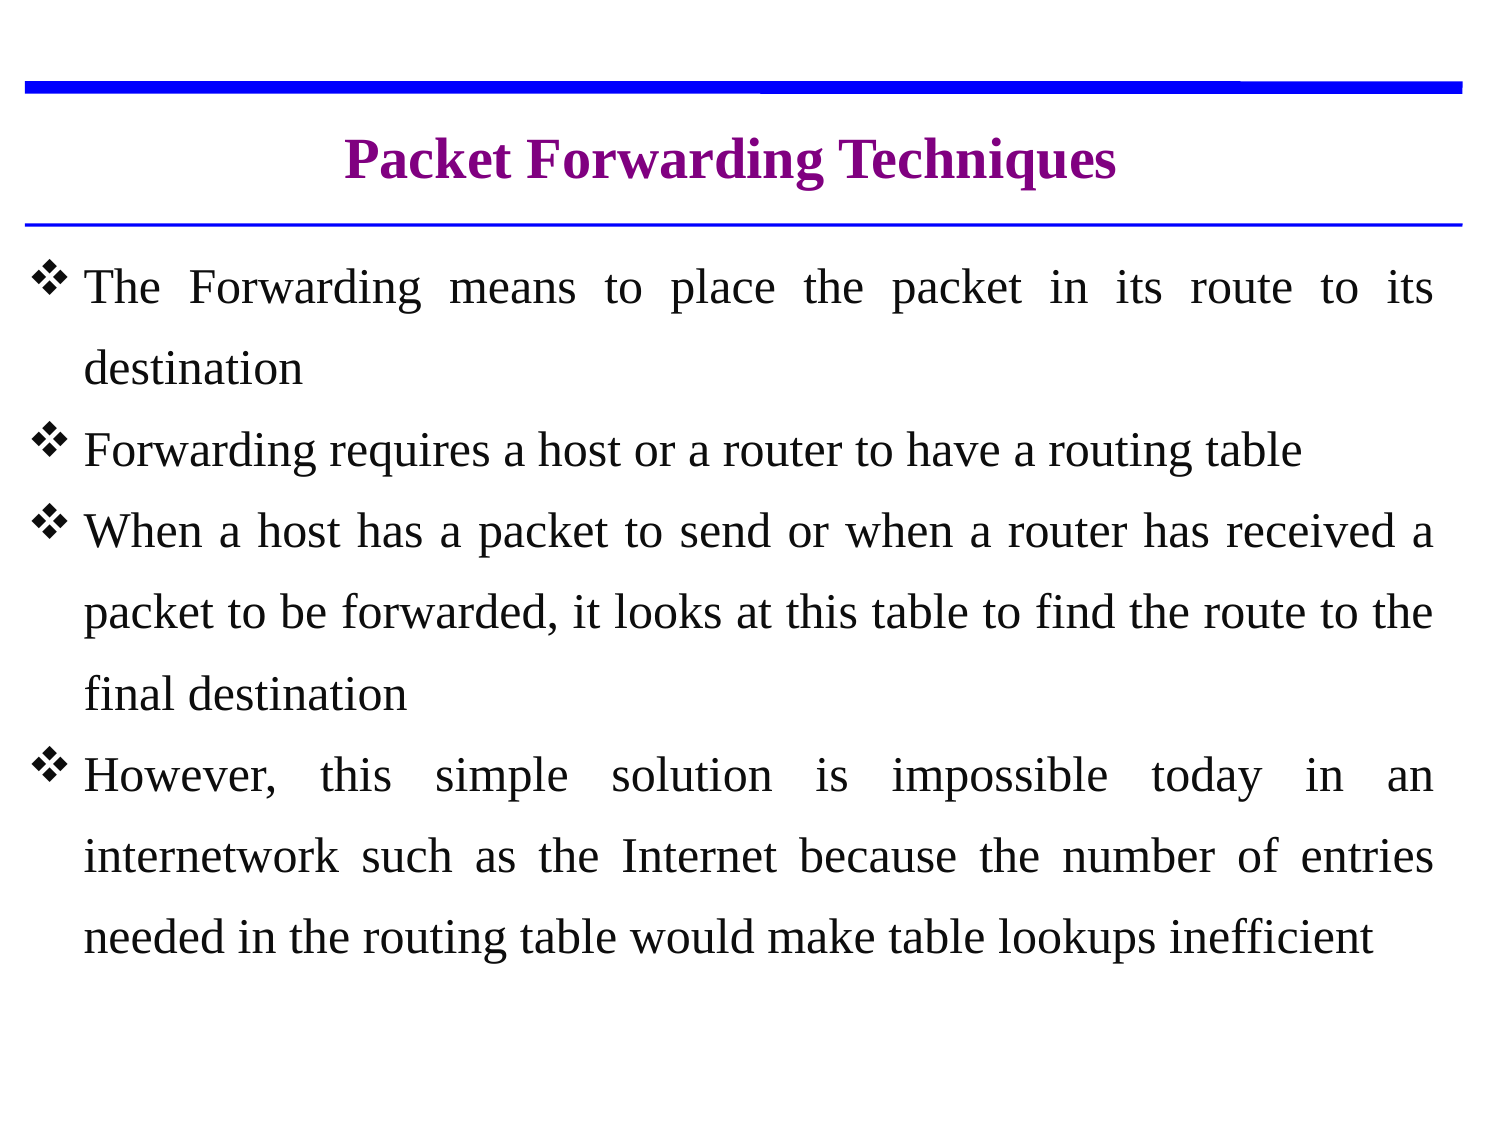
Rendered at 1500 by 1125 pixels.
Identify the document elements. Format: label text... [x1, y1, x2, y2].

text_box Packet Forwarding Techniques [124, 112, 1338, 200]
text_box The Forwarding means to place the packet in its route to its destination Forwarding requires a host or a router to have a routing table When a host has a packet to send or when a router has received a packet to be forwarded, it looks at this table to find the route to the final destination However, this simple solution is impossible today in an internetwork such as the Internet because the number of entries needed in the routing table would make table lookups inefficient [12, 224, 1450, 971]
